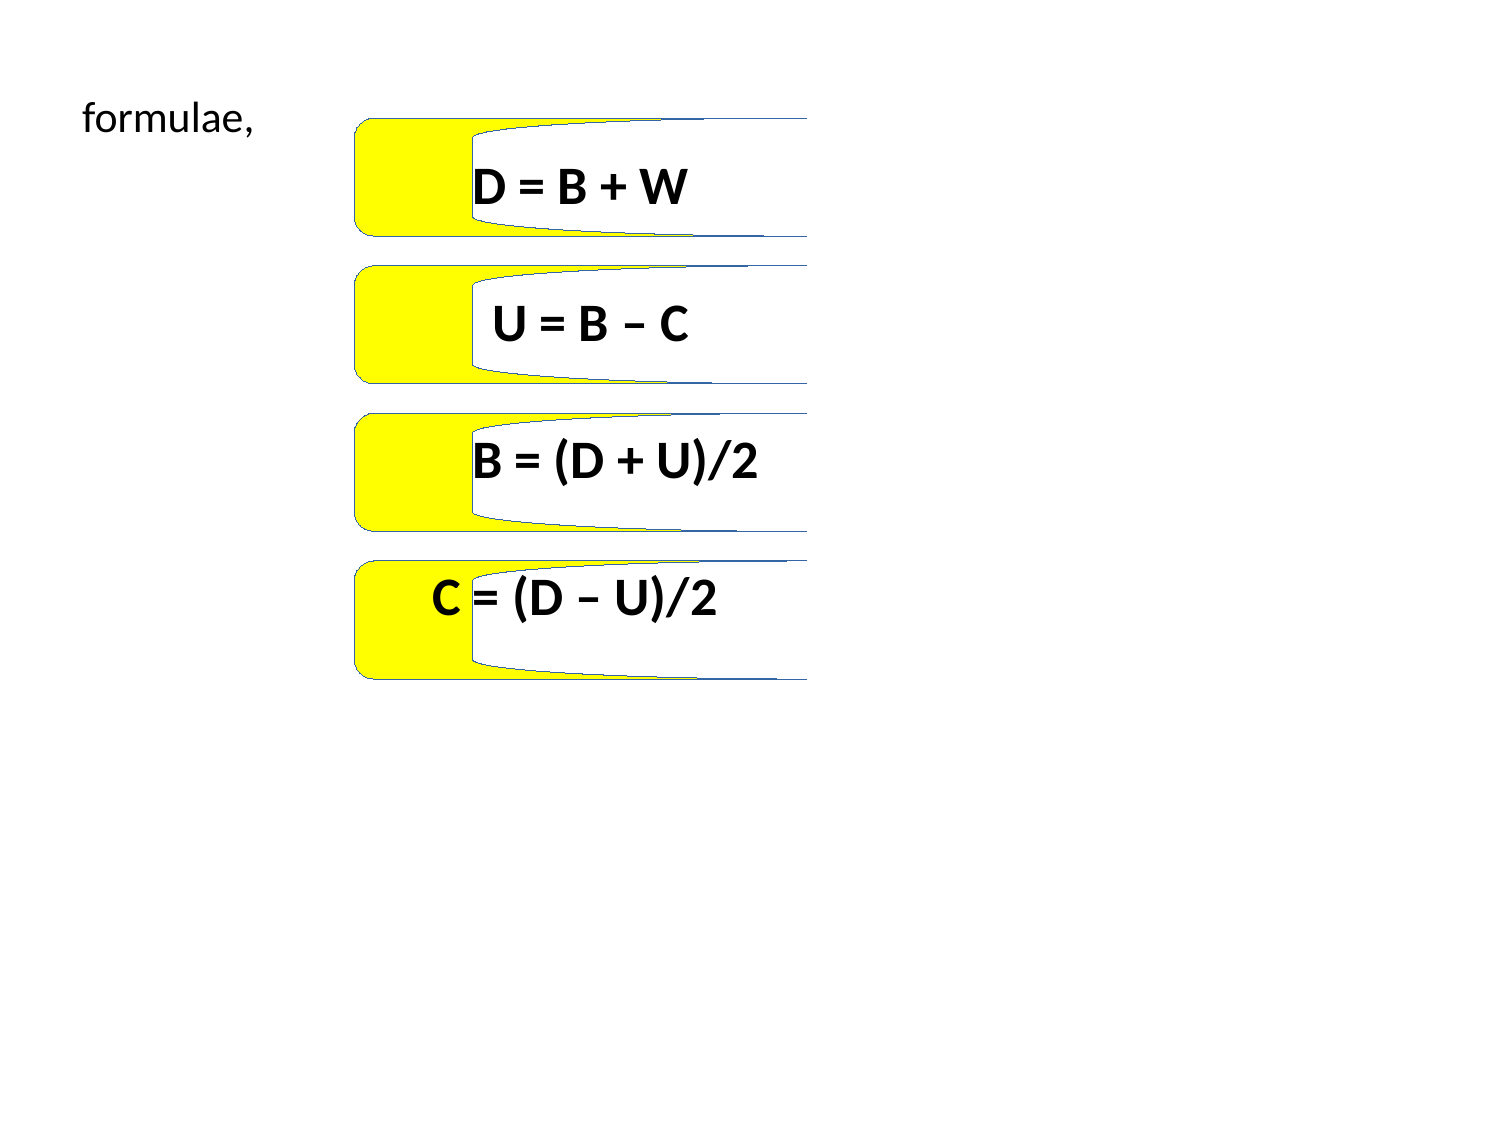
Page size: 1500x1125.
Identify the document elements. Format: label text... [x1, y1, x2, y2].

list formulae, D = B + W U = B – C B = (D + U)/2 C = (D – U)/2 [67, 87, 1418, 621]
text_box [354, 621, 807, 680]
